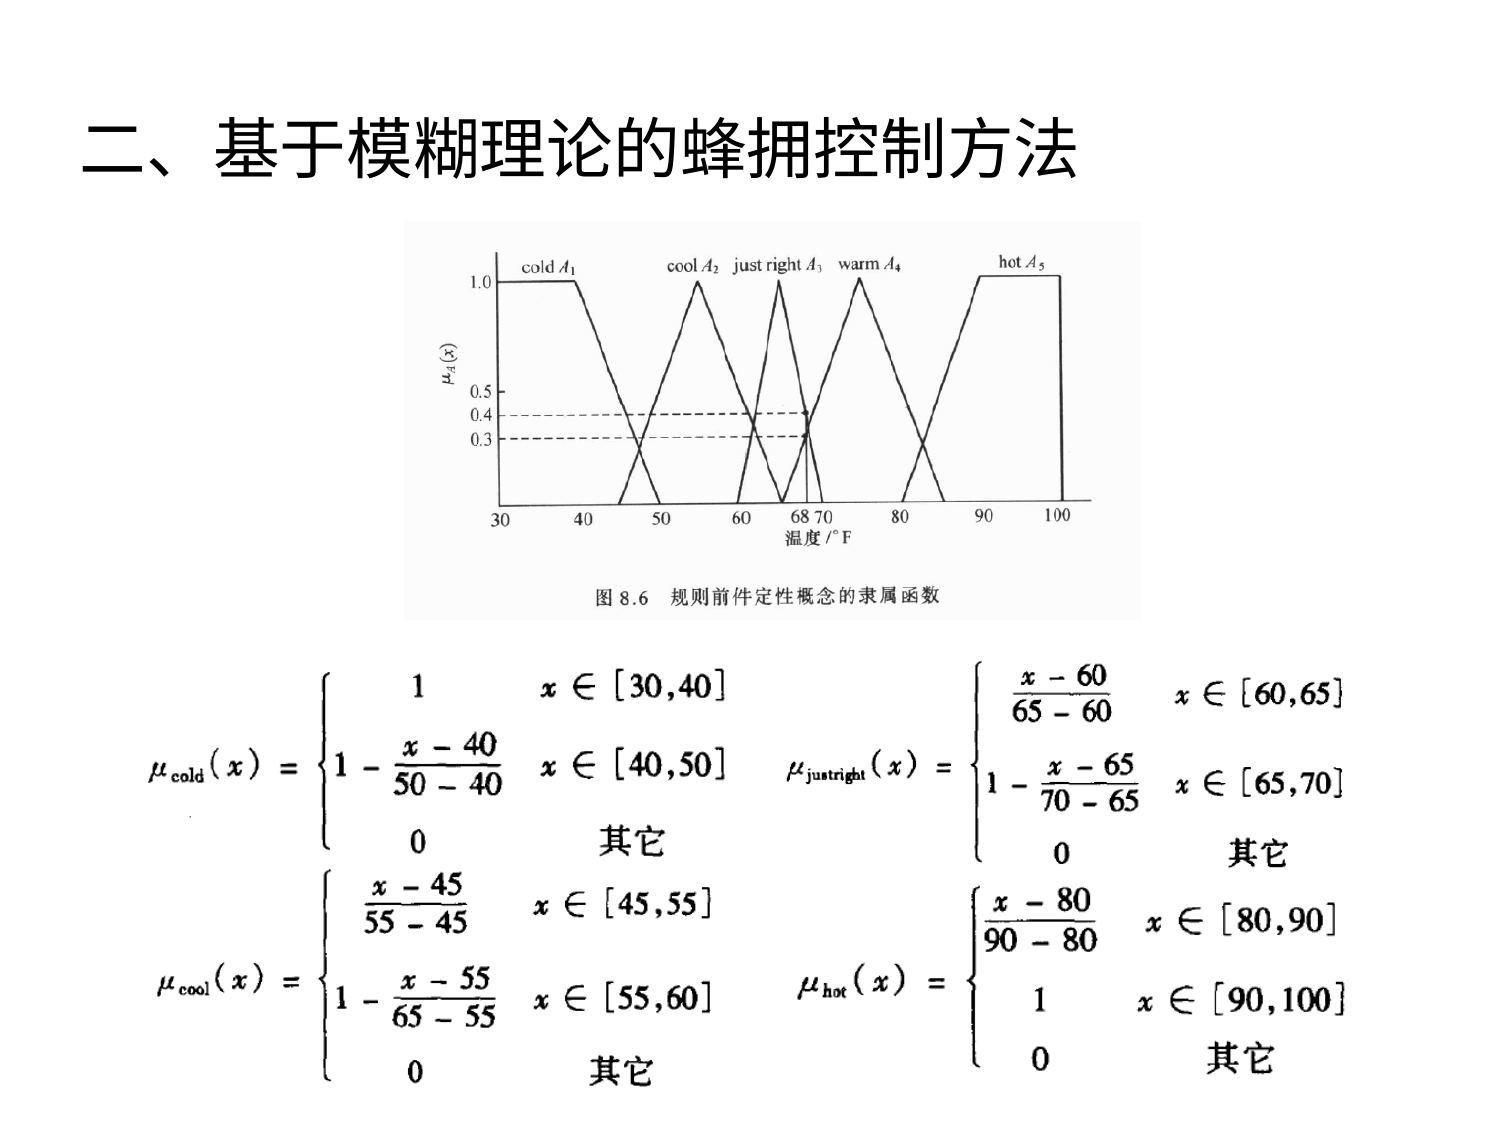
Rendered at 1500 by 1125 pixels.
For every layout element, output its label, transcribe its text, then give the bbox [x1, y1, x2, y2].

picture [771, 652, 1360, 1084]
picture [404, 222, 1141, 621]
picture [133, 866, 731, 1099]
text_box 二、基于模糊理论的蜂拥控制方法 [64, 99, 1176, 195]
picture [133, 656, 748, 865]
